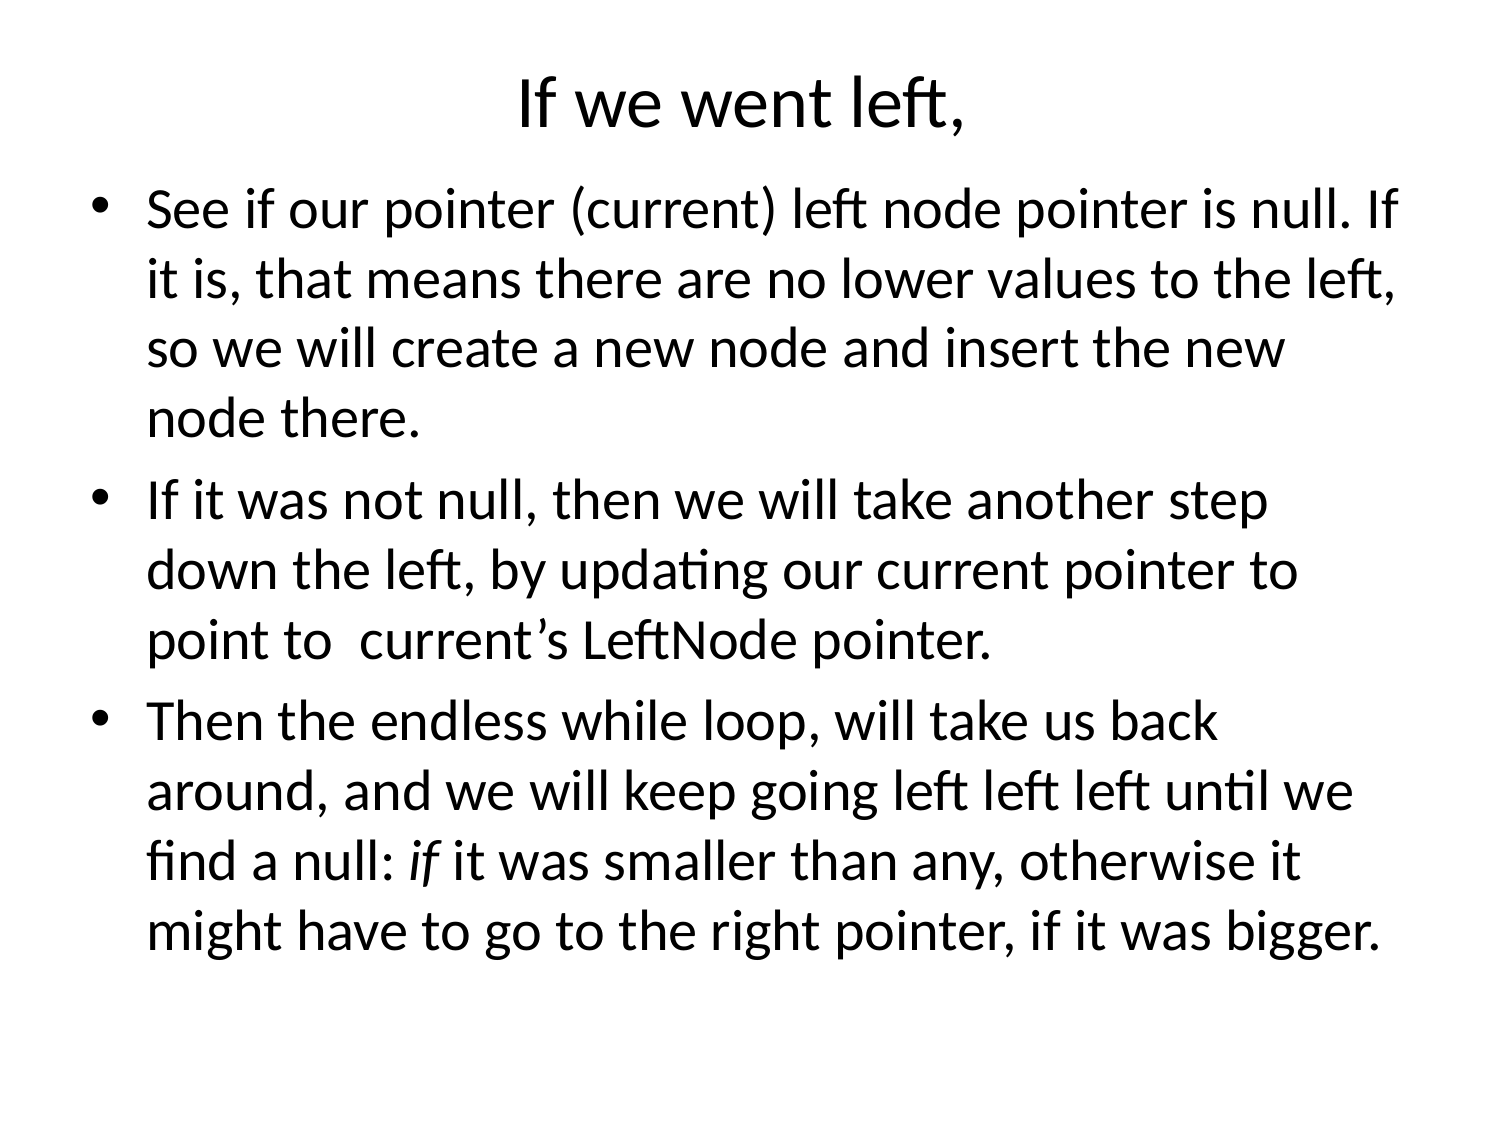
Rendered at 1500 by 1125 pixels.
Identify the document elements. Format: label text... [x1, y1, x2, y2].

list See if our pointer (current) left node pointer is null. If it is, that means there are no lower values to the left, so we will create a new node and insert the new node there. If it was not null, then we will take another step down the left, by updating our current pointer to point to current’s LeftNode pointer. Then the endless while loop, will take us back around, and we will keep going left left left until we find a null: if it was smaller than any, otherwise it might have to go to the right pointer, if it was bigger. [75, 162, 1425, 1063]
title If we went left, [75, 45, 1425, 150]
